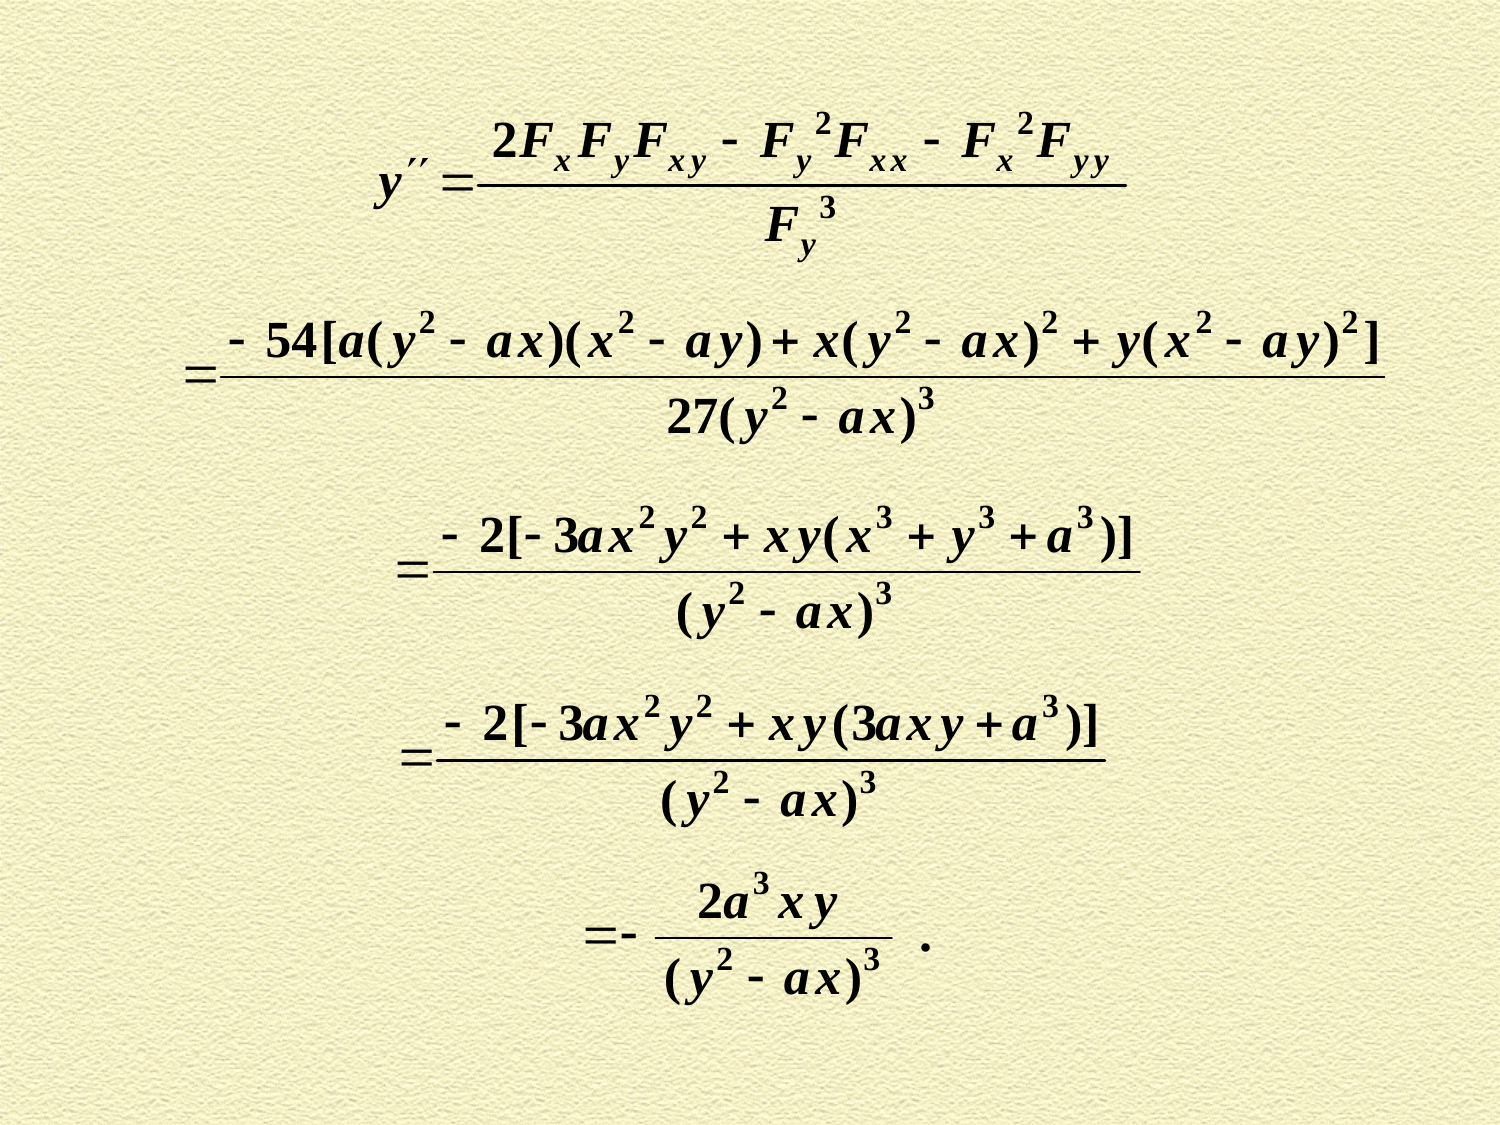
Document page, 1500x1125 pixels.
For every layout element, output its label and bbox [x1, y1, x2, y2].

text_box [576, 863, 934, 1012]
text_box [390, 686, 1110, 835]
text_box [385, 497, 1146, 646]
picture [0, 0, 1500, 1125]
text_box [368, 102, 1132, 268]
text_box [176, 302, 1390, 451]
